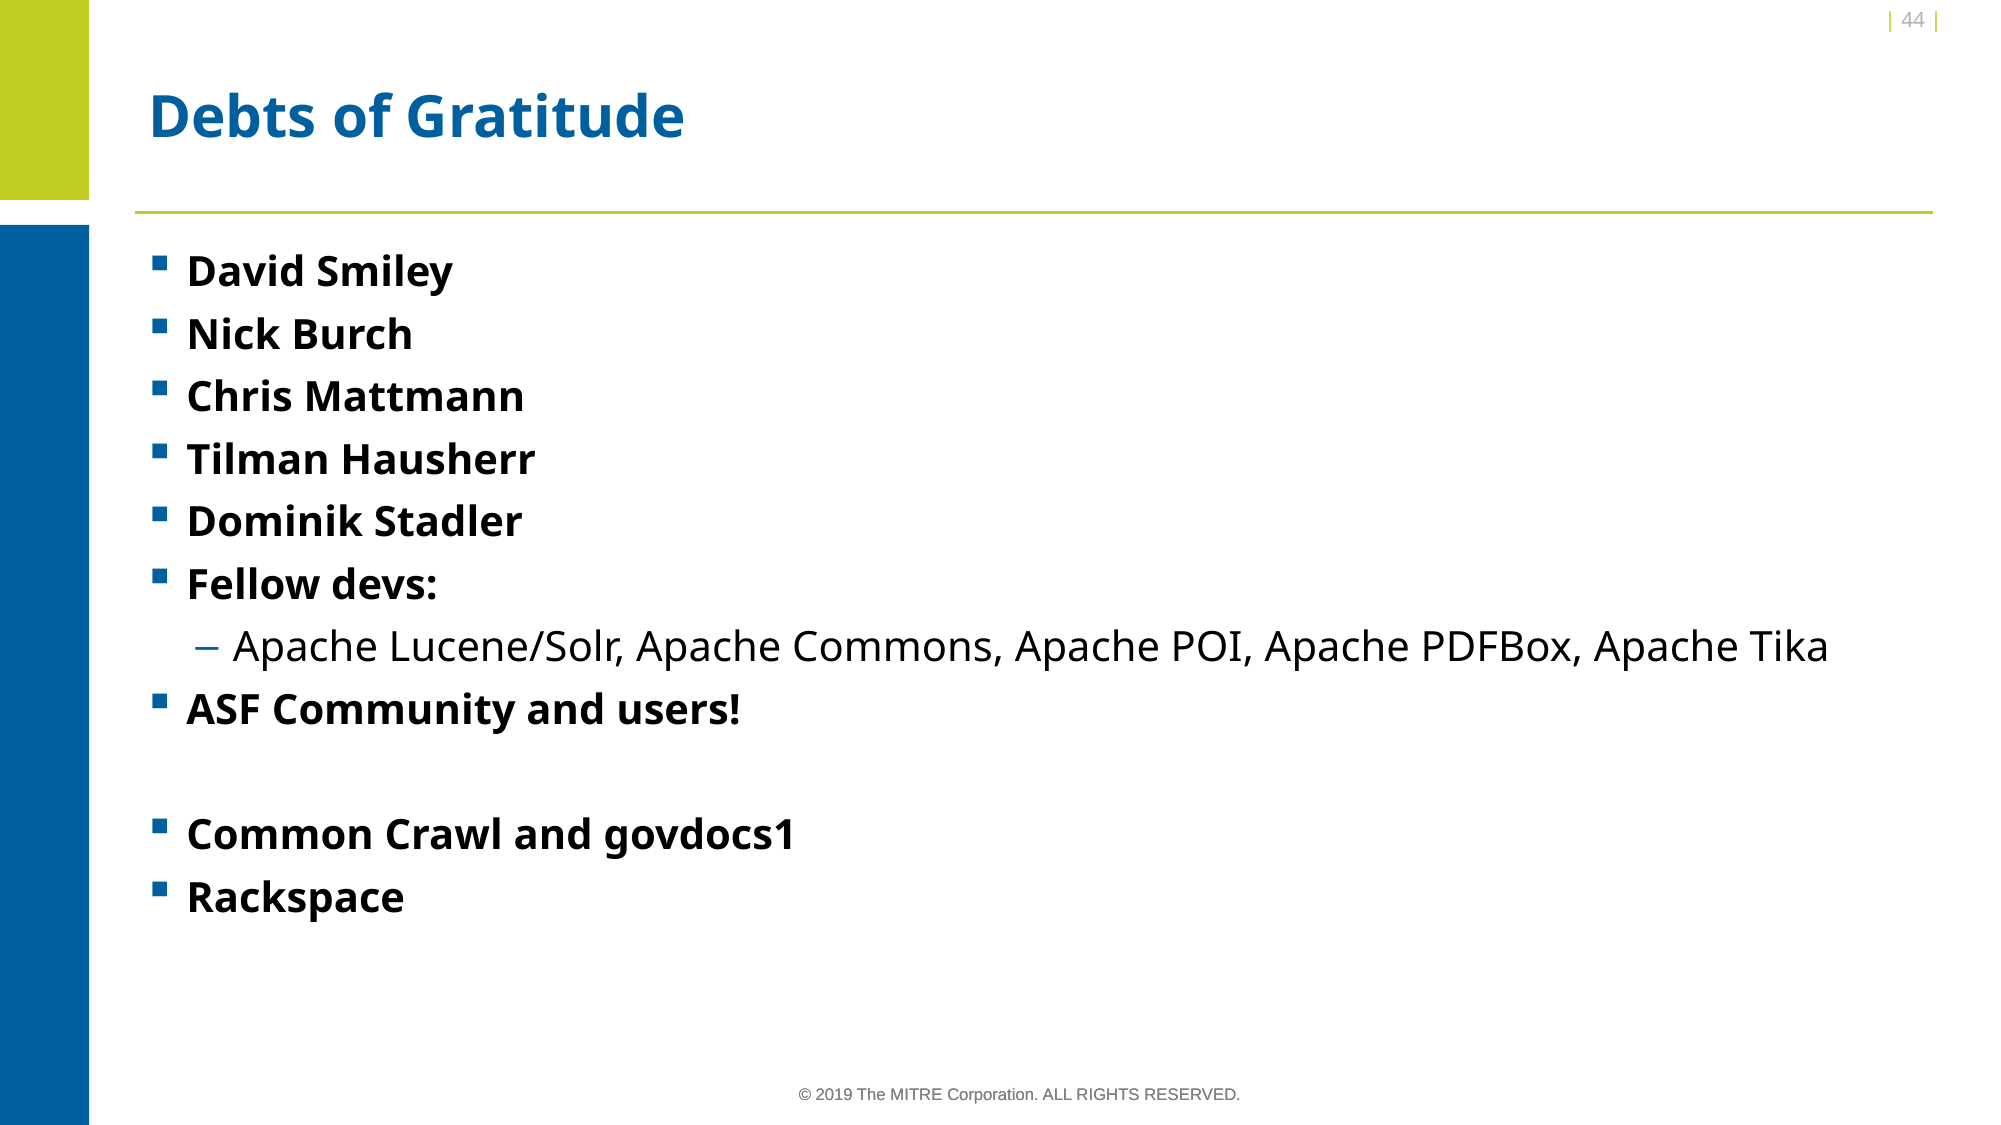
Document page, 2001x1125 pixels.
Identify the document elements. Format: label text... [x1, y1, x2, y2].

title Debts of Gratitude [133, 45, 1934, 188]
list David Smiley Nick Burch Chris Mattmann Tilman Hausherr Dominik Stadler Fellow devs: Apache Lucene/Solr, Apache Commons, Apache POI, Apache PDFBox, Apache Tika ASF Community and users! Common Crawl and govdocs1 Rackspace [133, 237, 1934, 1005]
text_box © 2019 The MITRE Corporation. ALL RIGHTS RESERVED. [546, 1074, 1504, 1112]
slide_number | 44 | [1848, 12, 1957, 43]
